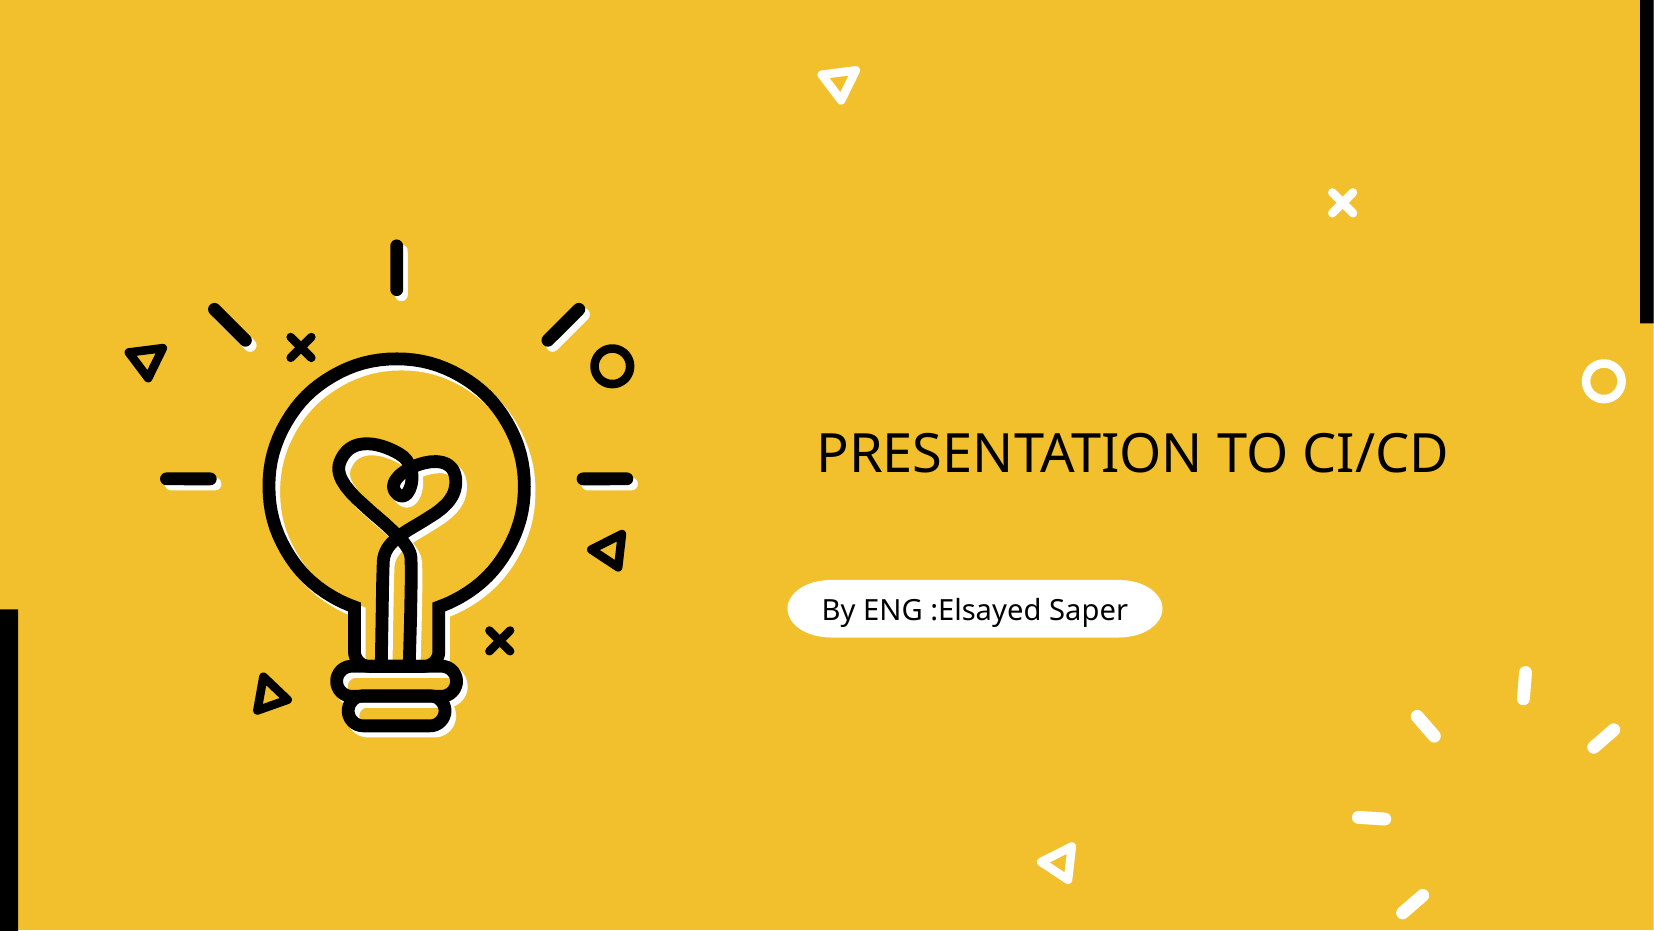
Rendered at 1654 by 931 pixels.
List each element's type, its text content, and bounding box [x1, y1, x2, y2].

text_box By ENG :Elsayed Saper [787, 579, 1163, 638]
title PRESENTATION TO CI/CD [816, 376, 1454, 525]
